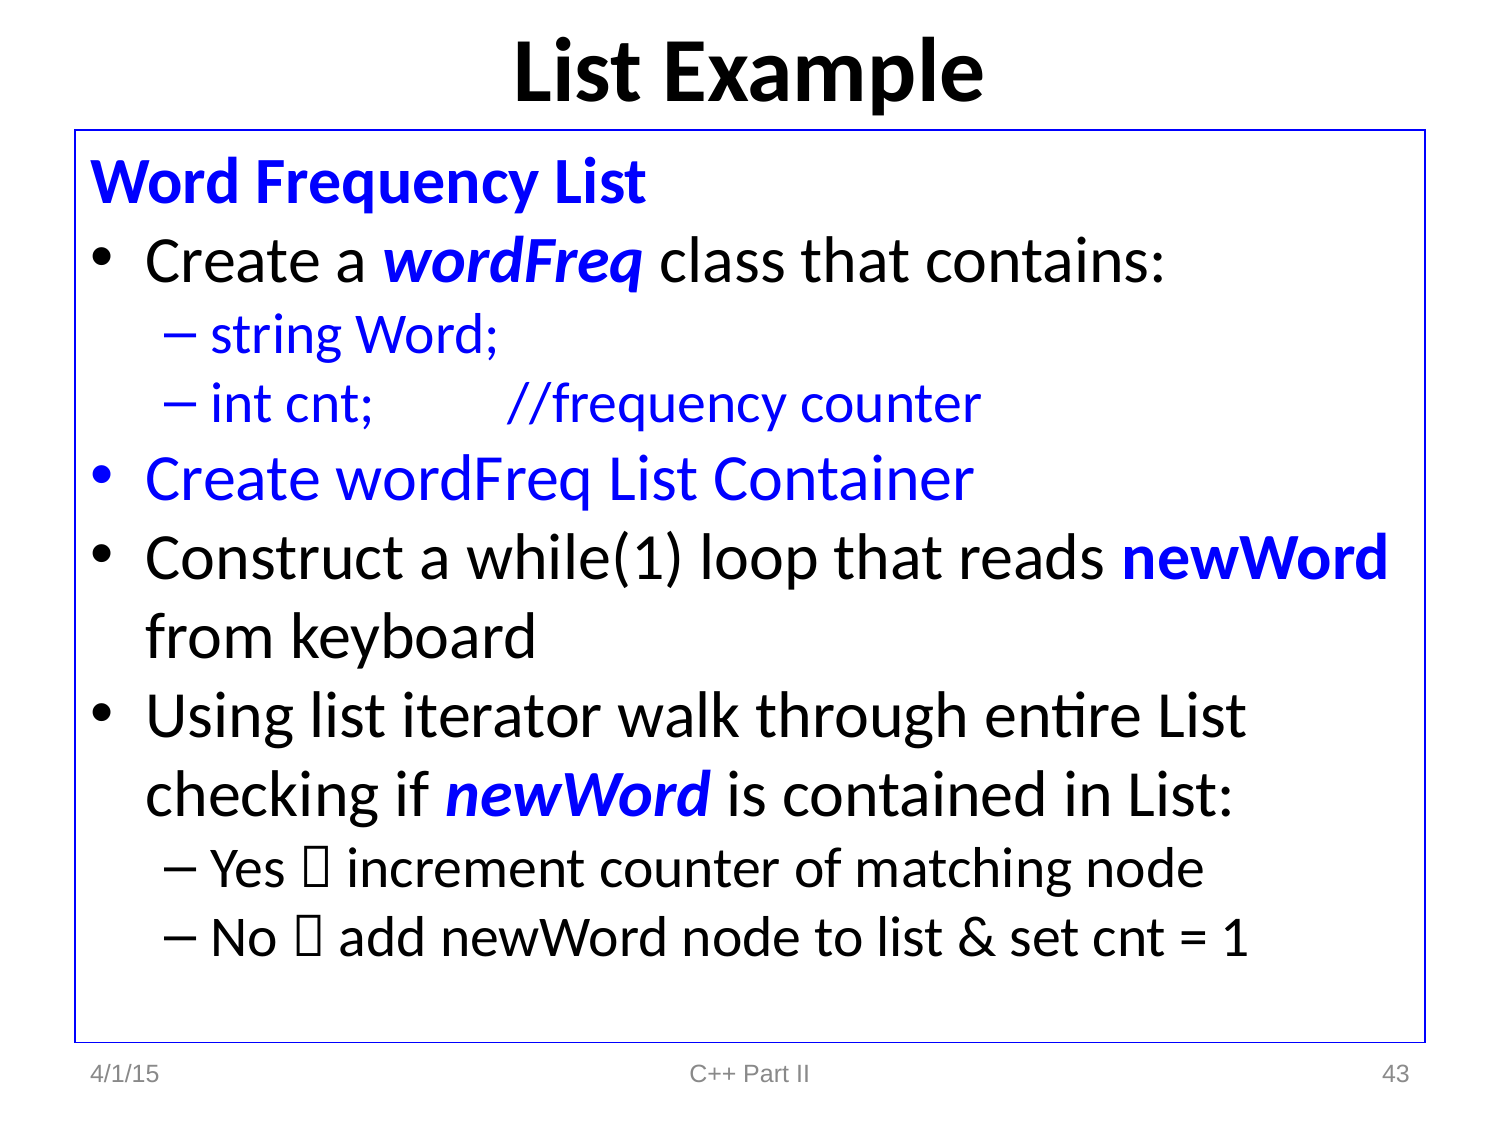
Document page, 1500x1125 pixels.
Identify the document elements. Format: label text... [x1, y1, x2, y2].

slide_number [75, 1042, 425, 1103]
list Word Frequency List Create a wordFreq class that contains: string Word; int cnt; //frequency counter Create wordFreq List Container Construct a while(1) loop that reads newWord from keyboard Using list iterator walk through entire List checking if newWord is contained in List: Yes  increment counter of matching node No  add newWord node to list & set cnt = 1 [74, 129, 1426, 1043]
slide_number 43 [1074, 1042, 1425, 1103]
footer C++ Part II [512, 1042, 988, 1103]
title List Example [74, 0, 1426, 129]
